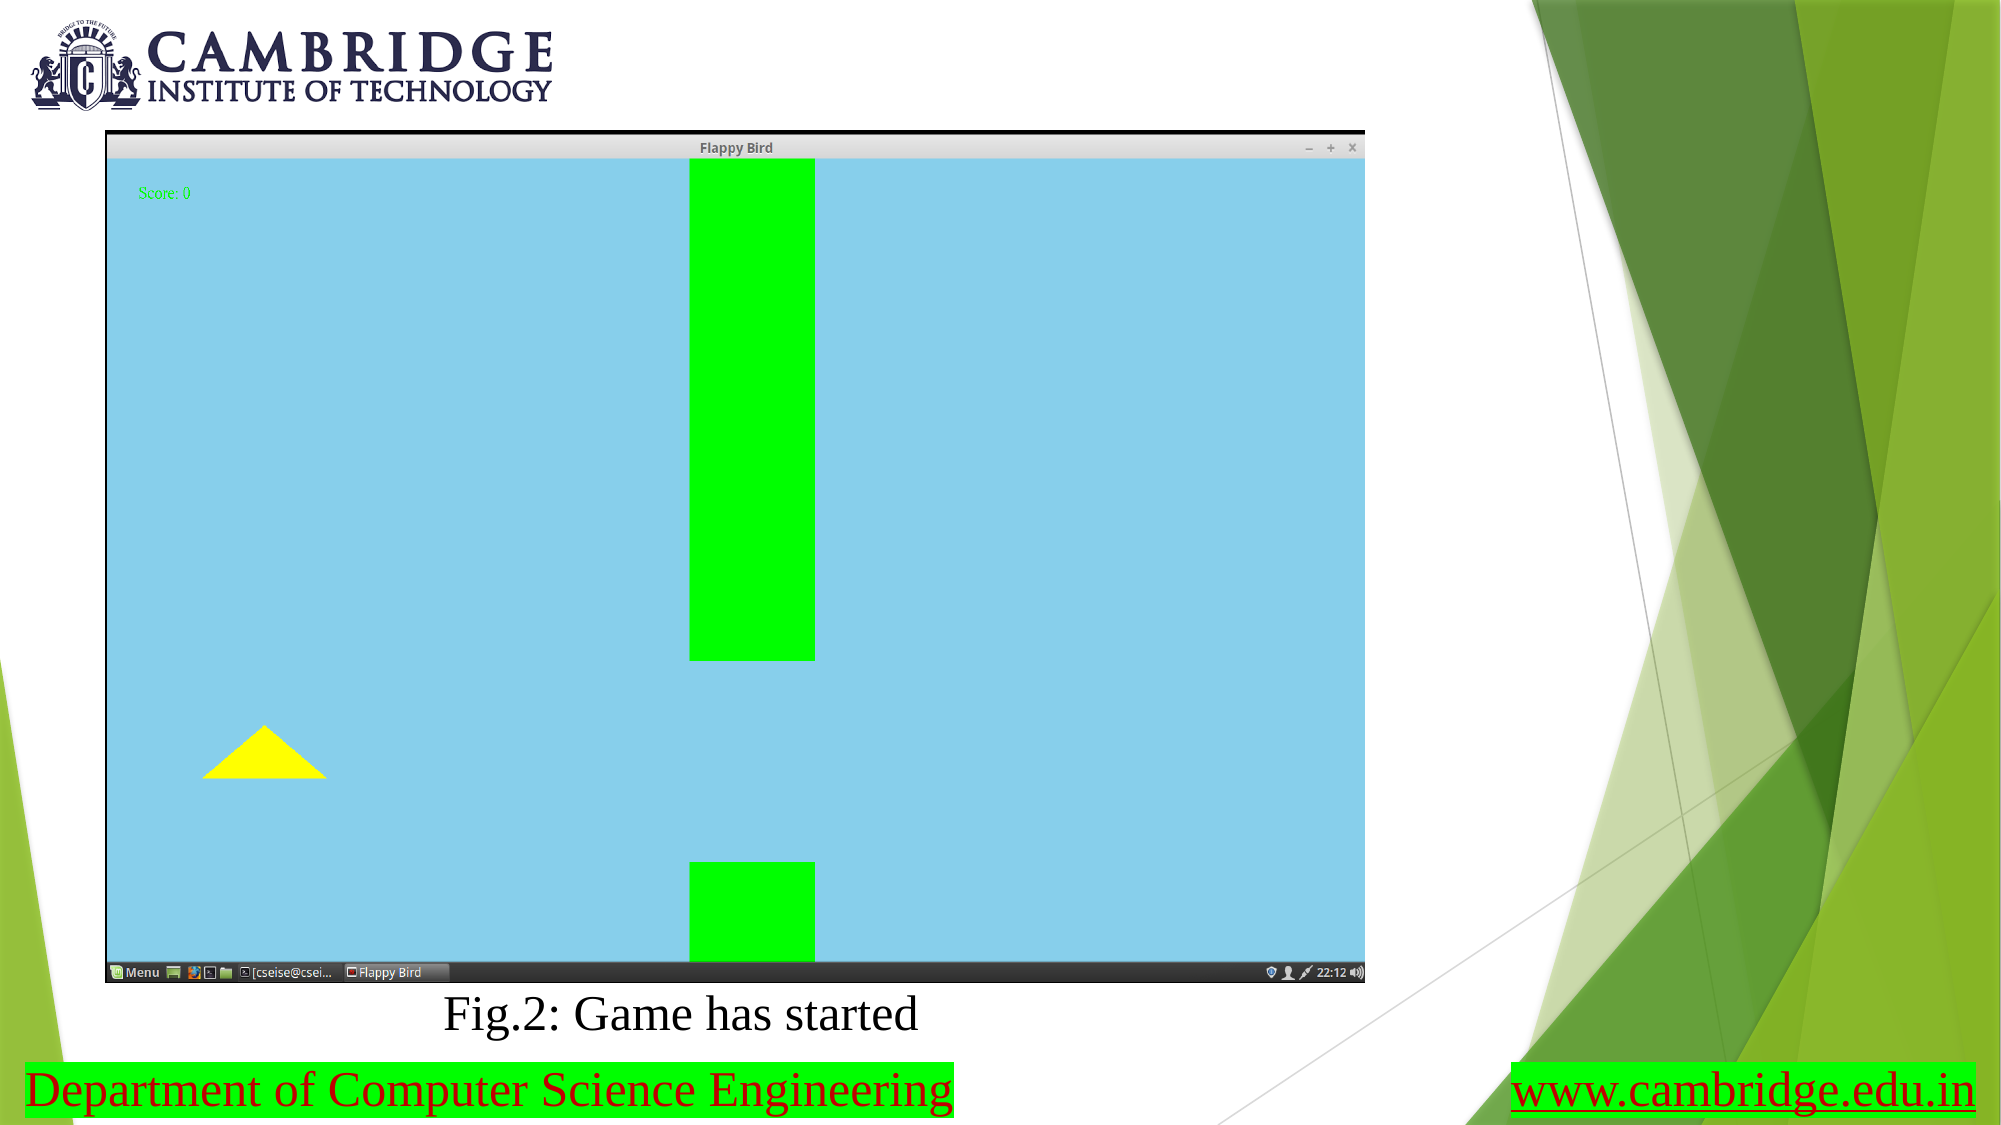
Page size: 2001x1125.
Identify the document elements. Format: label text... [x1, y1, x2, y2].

picture [29, 20, 553, 112]
picture [104, 129, 1366, 983]
text_box www.cambridge.edu.in [1496, 1049, 2000, 1124]
text_box Department of Computer Science Engineering [10, 1049, 1054, 1124]
text_box Fig.2: Game has started [428, 992, 964, 1049]
